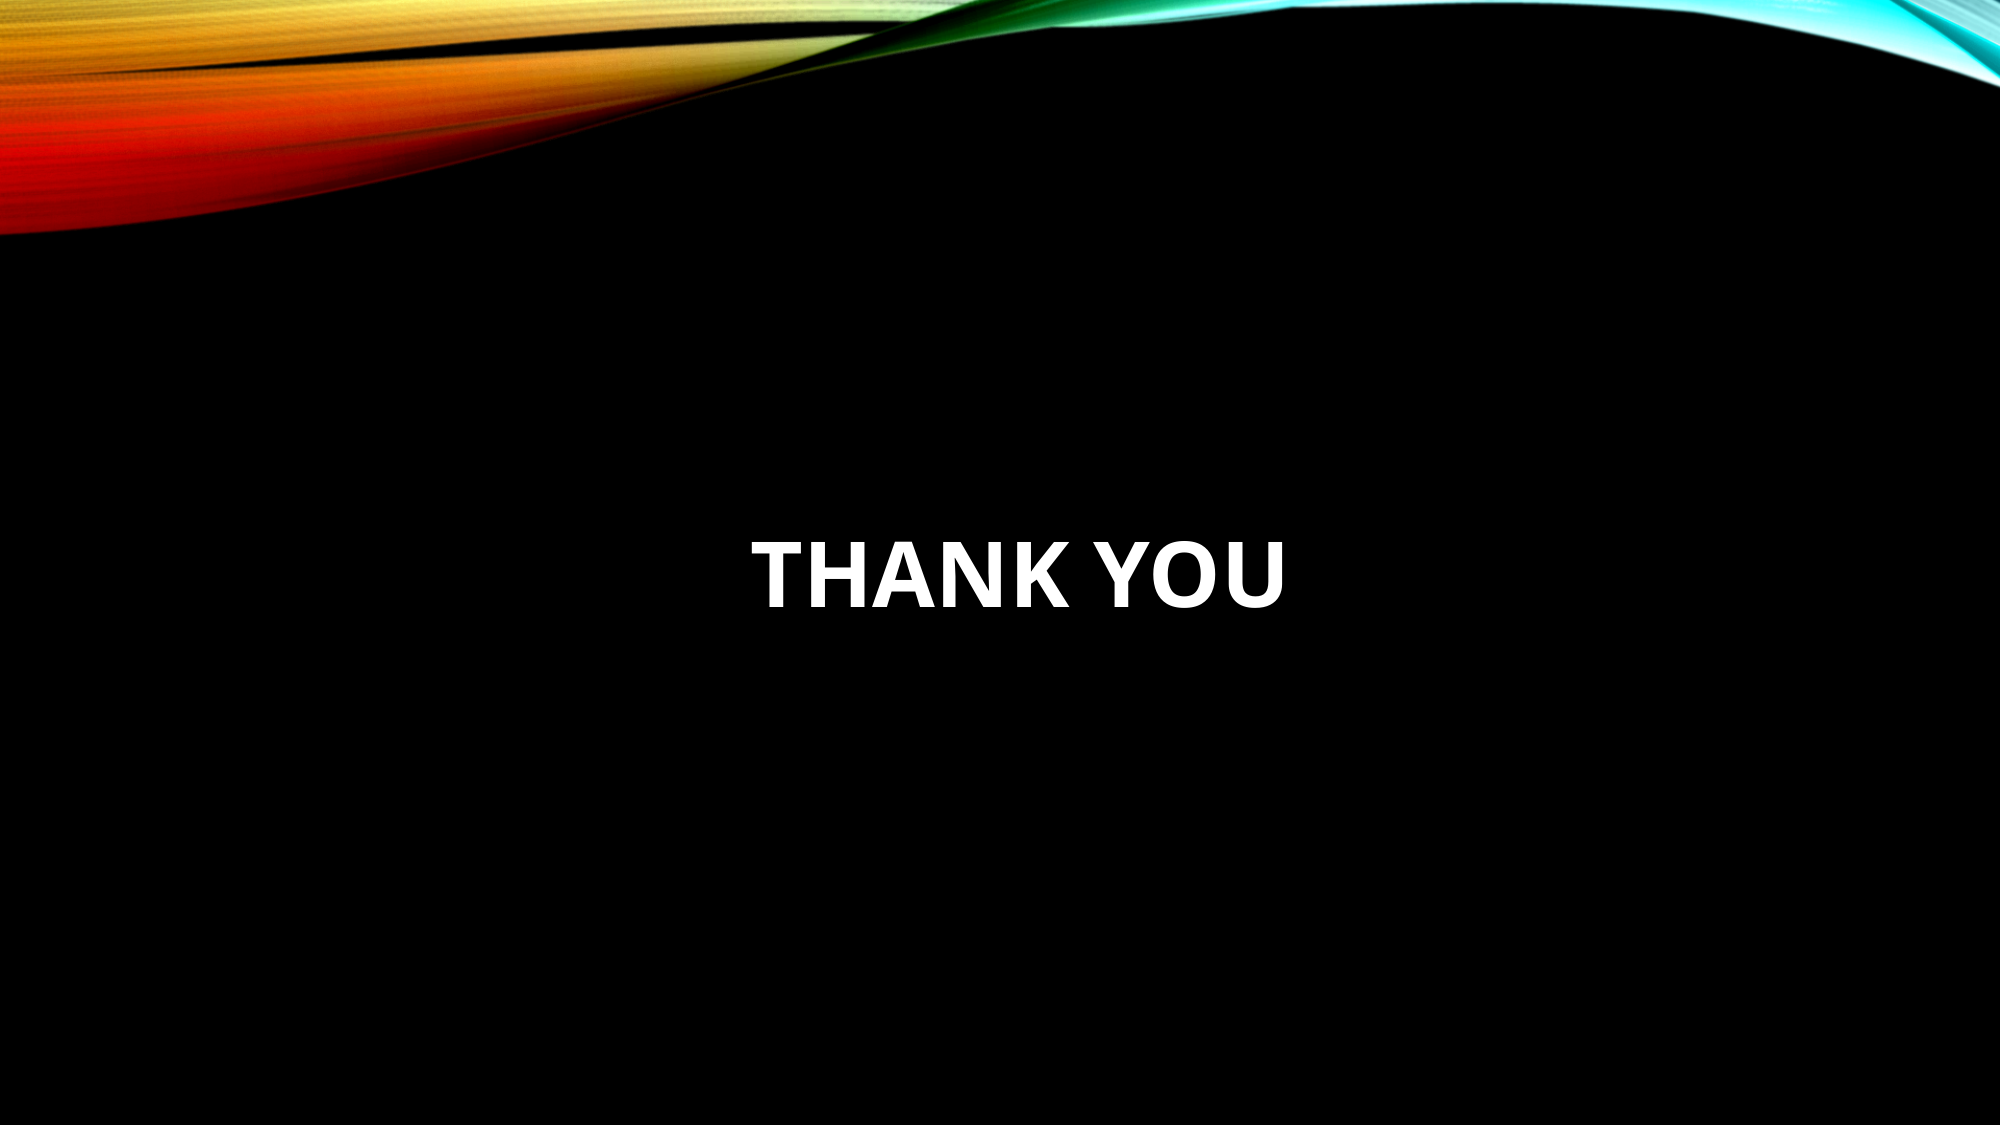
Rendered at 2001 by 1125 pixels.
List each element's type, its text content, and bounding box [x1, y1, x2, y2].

picture [0, 0, 2000, 237]
title Thank You [313, 423, 1727, 636]
